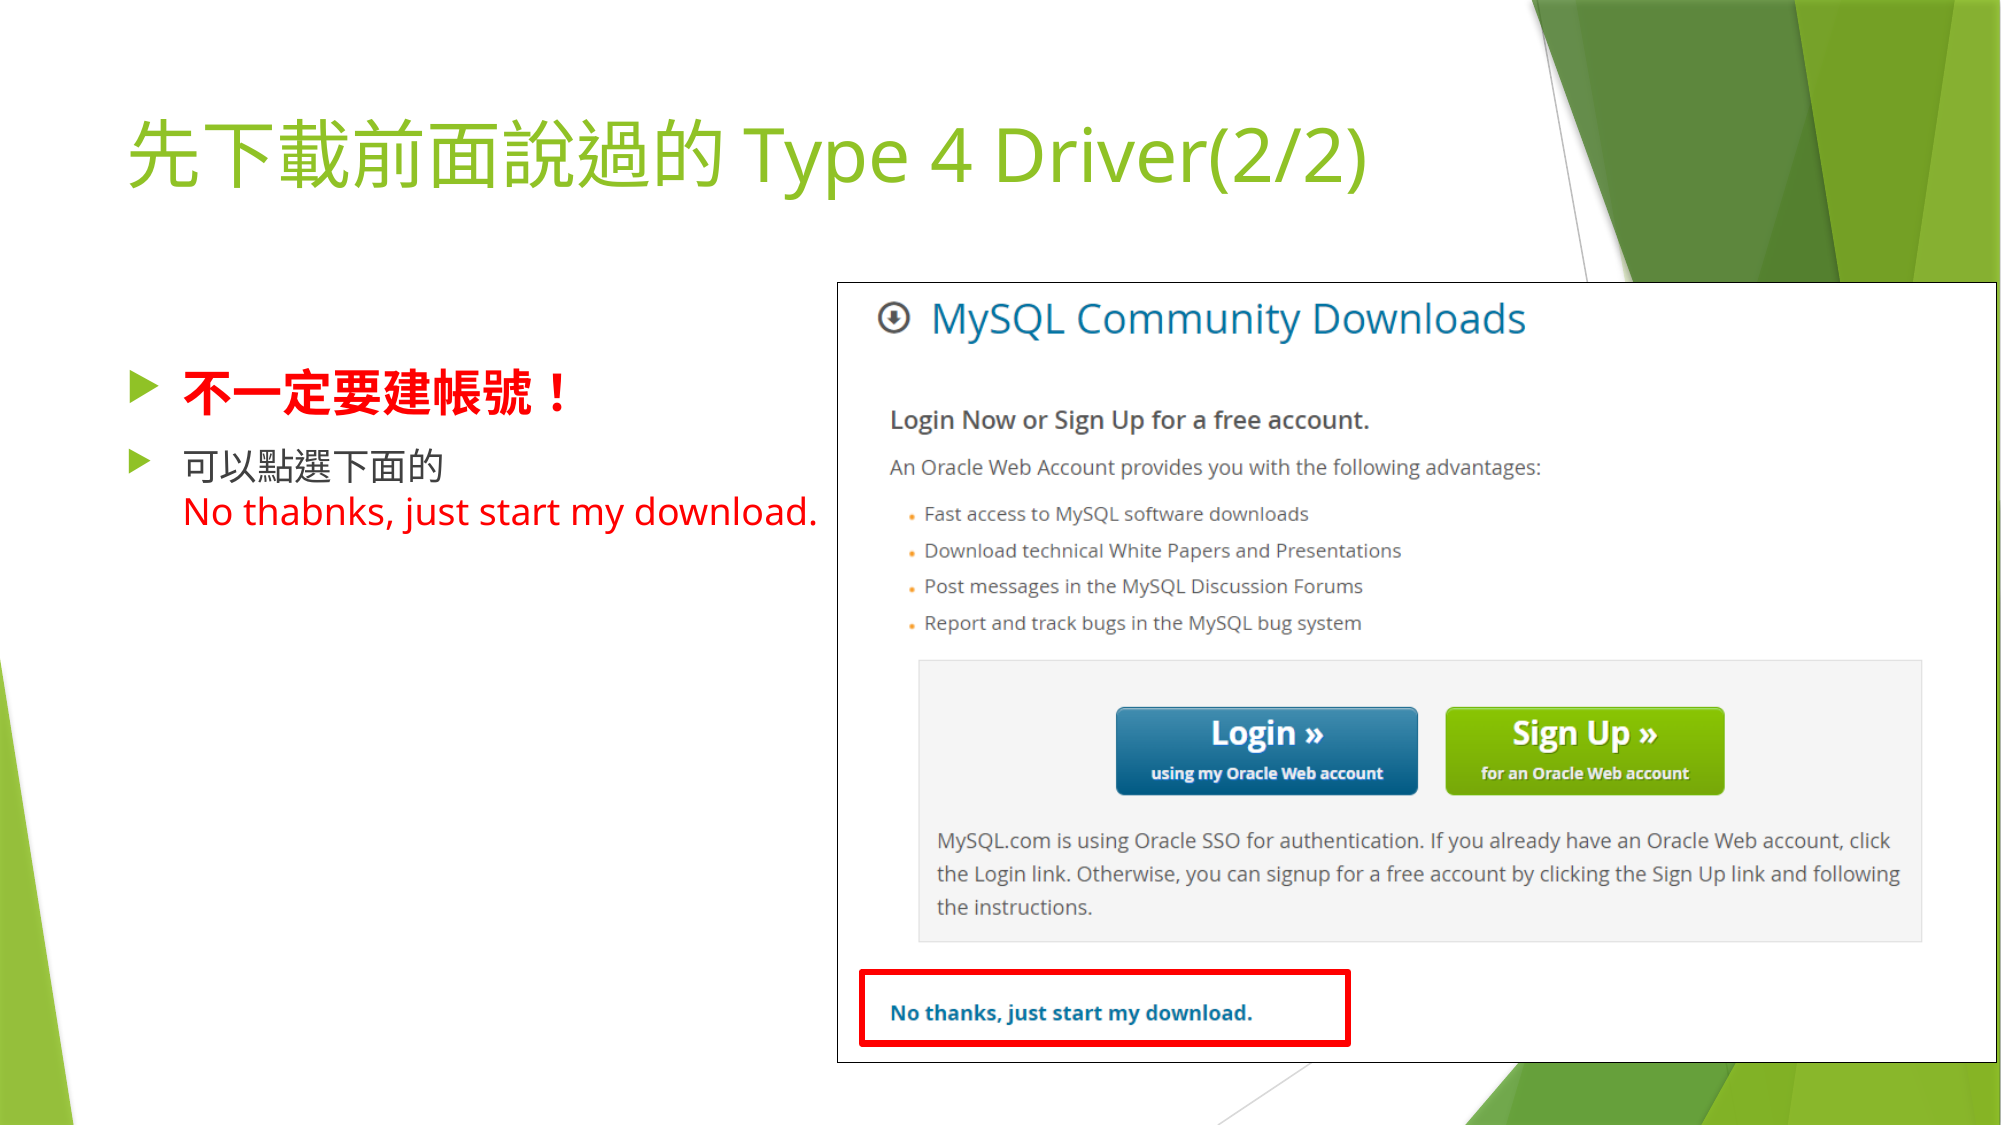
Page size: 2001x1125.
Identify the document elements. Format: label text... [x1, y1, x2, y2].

list 不一定要建帳號！ 可以點選下面的 No thabnks, just start my download. [111, 354, 832, 992]
picture [837, 282, 1997, 1064]
title 先下載前面說過的Type 4 Driver(2/2) [111, 99, 1522, 317]
